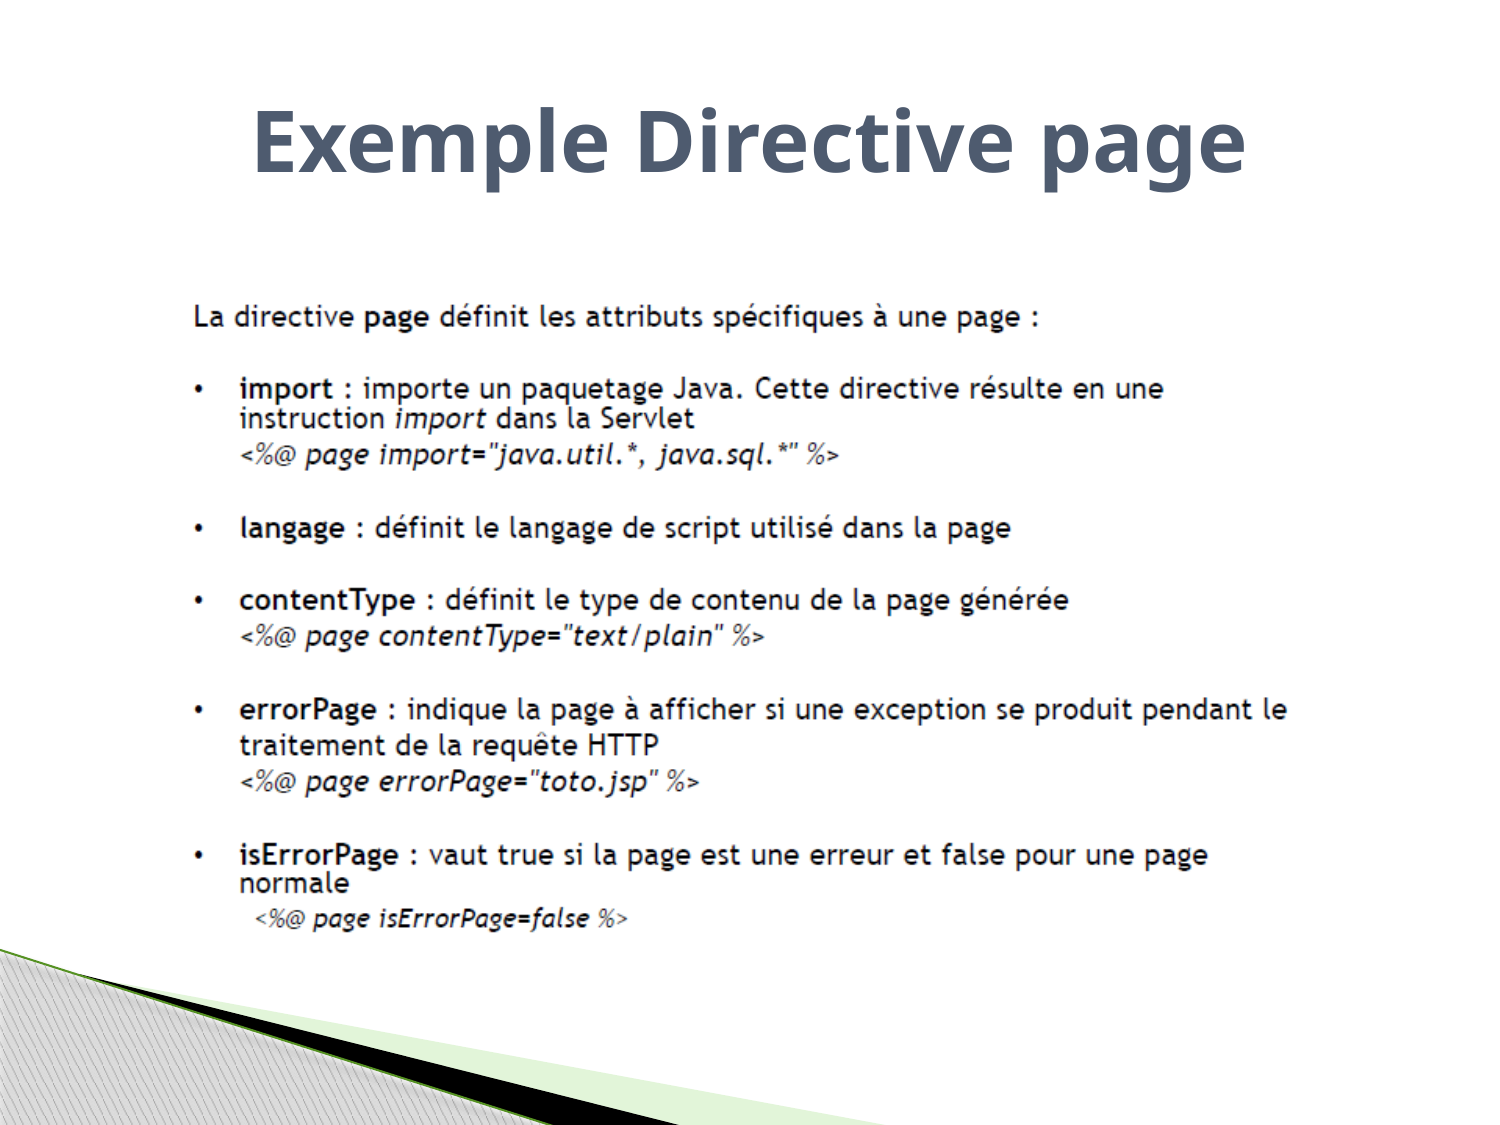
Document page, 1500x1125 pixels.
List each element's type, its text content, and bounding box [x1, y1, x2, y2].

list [155, 280, 1345, 948]
title Exemple Directive page [75, 45, 1425, 233]
